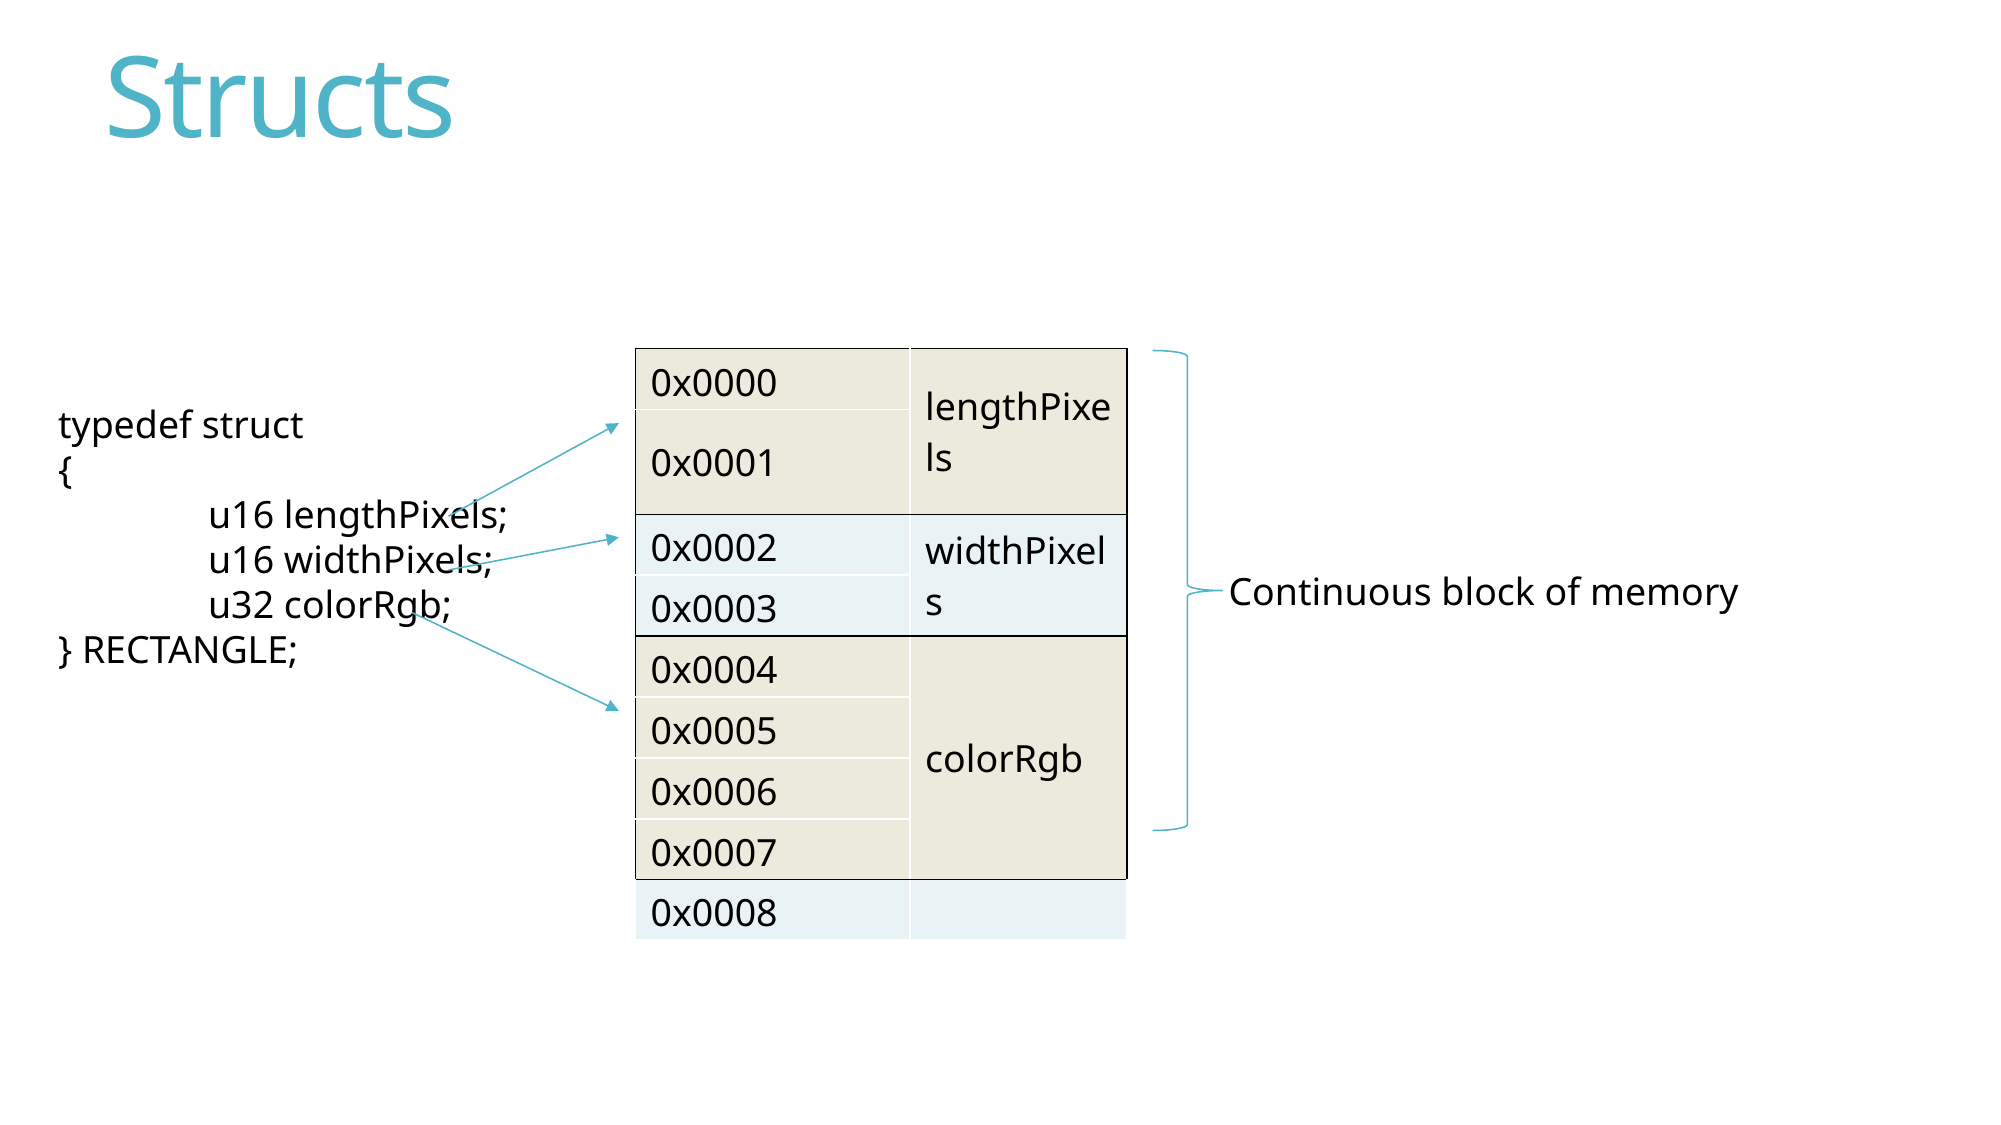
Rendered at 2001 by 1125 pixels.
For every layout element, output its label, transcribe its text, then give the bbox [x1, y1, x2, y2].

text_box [411, 612, 620, 712]
table_cell 0x0006 [636, 759, 909, 818]
title Structs [89, 0, 1857, 207]
table_cell [911, 880, 1126, 939]
table_cell 0x0003 [636, 576, 909, 635]
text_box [448, 422, 620, 517]
table_cell 0x0007 [636, 820, 909, 879]
text_box [1152, 349, 1213, 832]
text_box Continuous block of memory [1213, 560, 1754, 620]
table_cell colorRgb [911, 637, 1126, 879]
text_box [448, 537, 620, 571]
table_header lengthPixels [911, 349, 1126, 514]
table_cell widthPixels [911, 515, 1126, 635]
table_cell 0x0002 [636, 515, 909, 574]
table_cell 0x0001 [636, 410, 909, 514]
table_cell 0x0005 [636, 698, 909, 757]
table_cell 0x0008 [636, 880, 909, 939]
table_header 0x0000 [636, 349, 909, 409]
table_cell 0x0004 [636, 637, 909, 696]
text_box typedef struct { u16 lengthPixels; u16 widthPixels; u32 colorRgb; } RECTANGLE; [43, 393, 524, 679]
